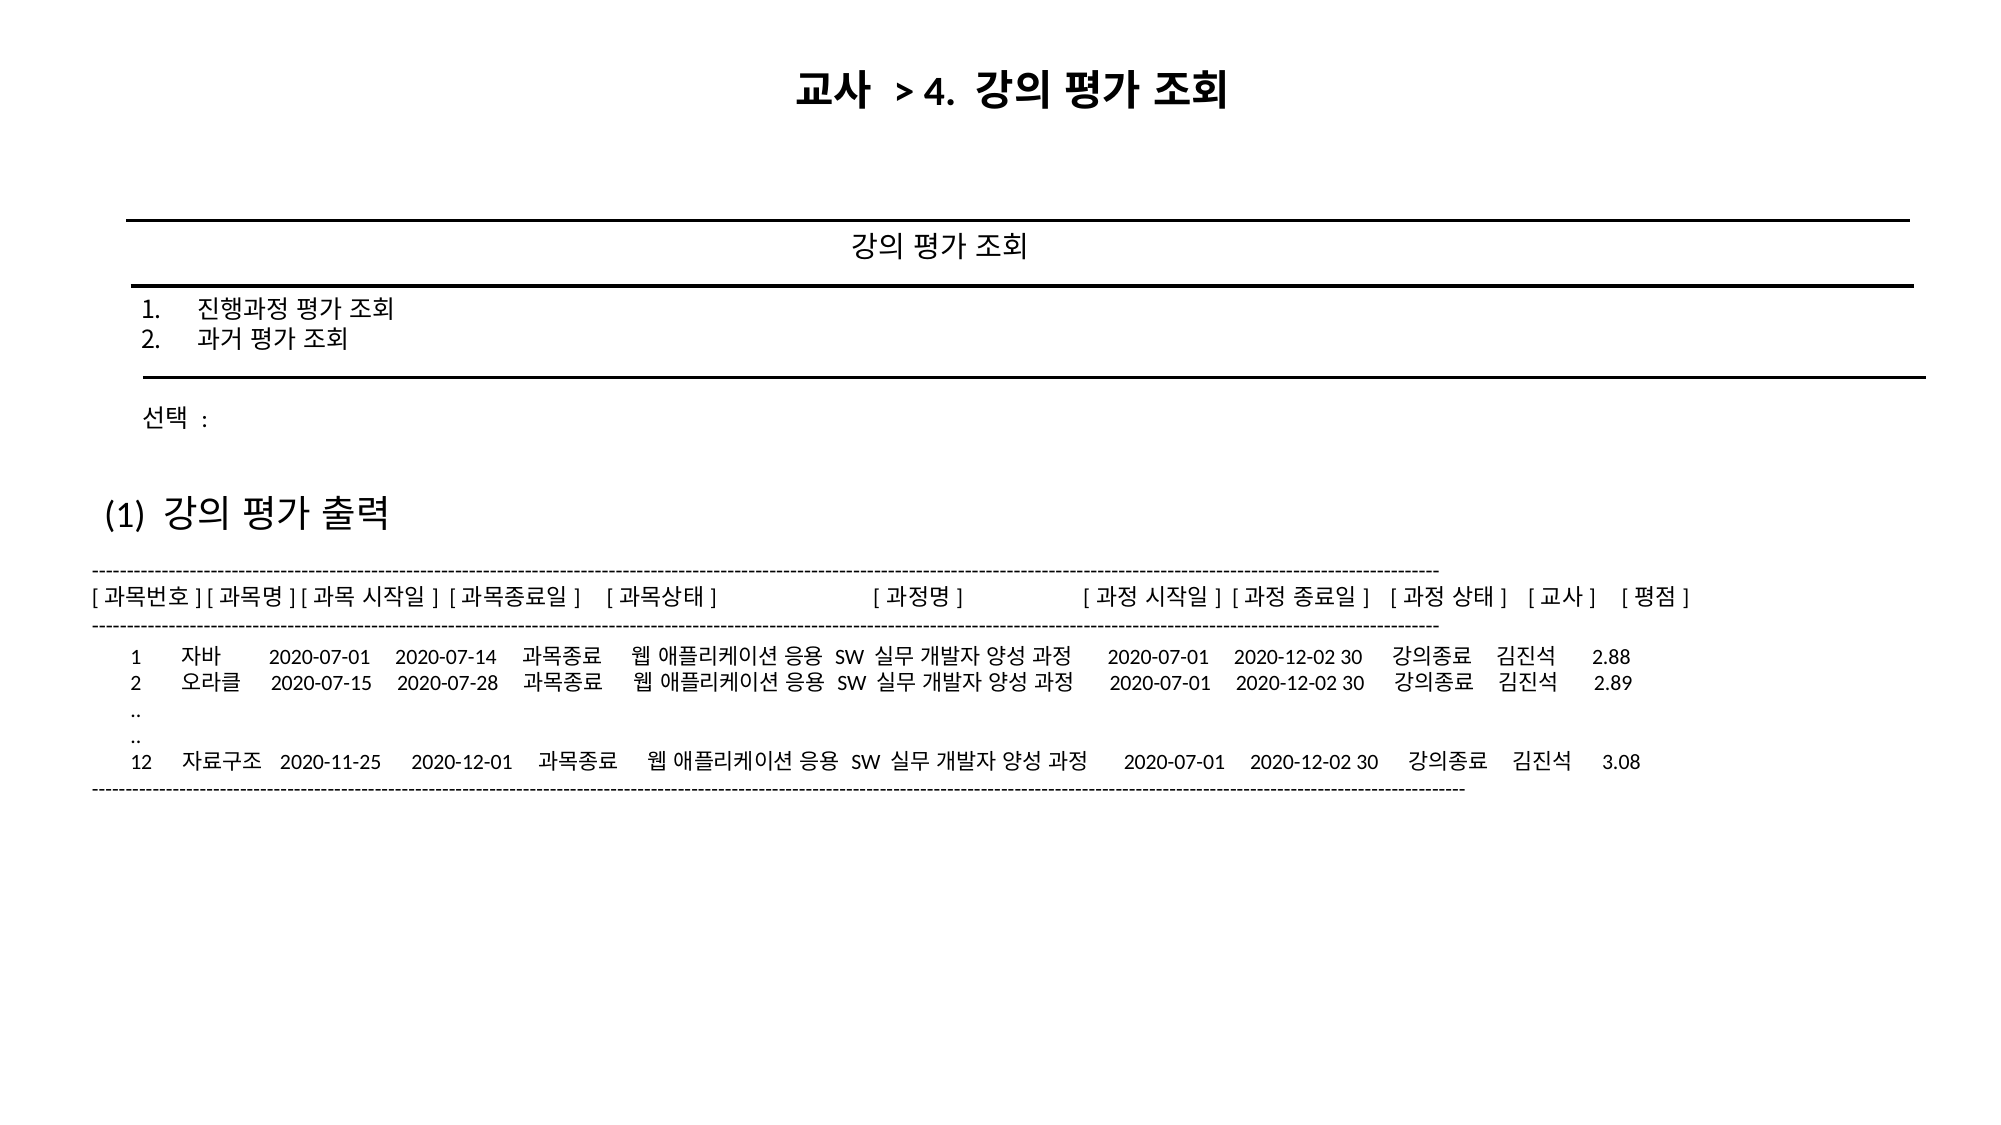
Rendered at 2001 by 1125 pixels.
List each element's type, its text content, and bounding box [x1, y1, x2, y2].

text_box 선택 : [127, 394, 229, 440]
text_box 교사 > 4. 강의 평가 조회 [780, 56, 1803, 121]
text_box 1 자바 2020-07-01 2020-07-14 과목종료 웹 애플리케이션 응용 SW 실무 개발자 양성 과정 2020-07-01 2020-12-02 30 강의종료 김진석 2.88 2 오라클 2020-07-15 2020-07-28 과목종료 웹 애플리케이션 응용 SW 실무 개발자 양성 과정 2020-07-01 2020-12-02 30 강의종료 김진석 2.89 .. .. 12 자료구조 2020-11-25 2020-12-01 과목종료 웹 애플리케이션 응용 SW 실무 개발자 양성 과정 2020-07-01 2020-12-02 30 강의종료 김진석 3.08 [115, 646, 1885, 766]
text_box 진행과정 평가 조회 과거 평가 조회 [126, 295, 1755, 361]
text_box ------------------------------------------------------------------------------------------------------------------------------------------------------------------------------------------------------------ [77, 766, 1993, 808]
text_box ------------------------------------------------------------------------------------------------------------------------------------------------------------------------------------------------- [과목번호] [과목명] [과목 시작일] [과목종료일] [과목상태] [과정명] [과정 시작일] [과정 종료일] [과정 상태] [교사] [평점] ------------------------------------------------------------------------------------------------------------------------------------------------------------------------------------------------- [77, 547, 2000, 646]
text_box (1) 강의 평가 출력 [89, 482, 407, 542]
text_box 강의 평가 조회 [836, 233, 1045, 271]
